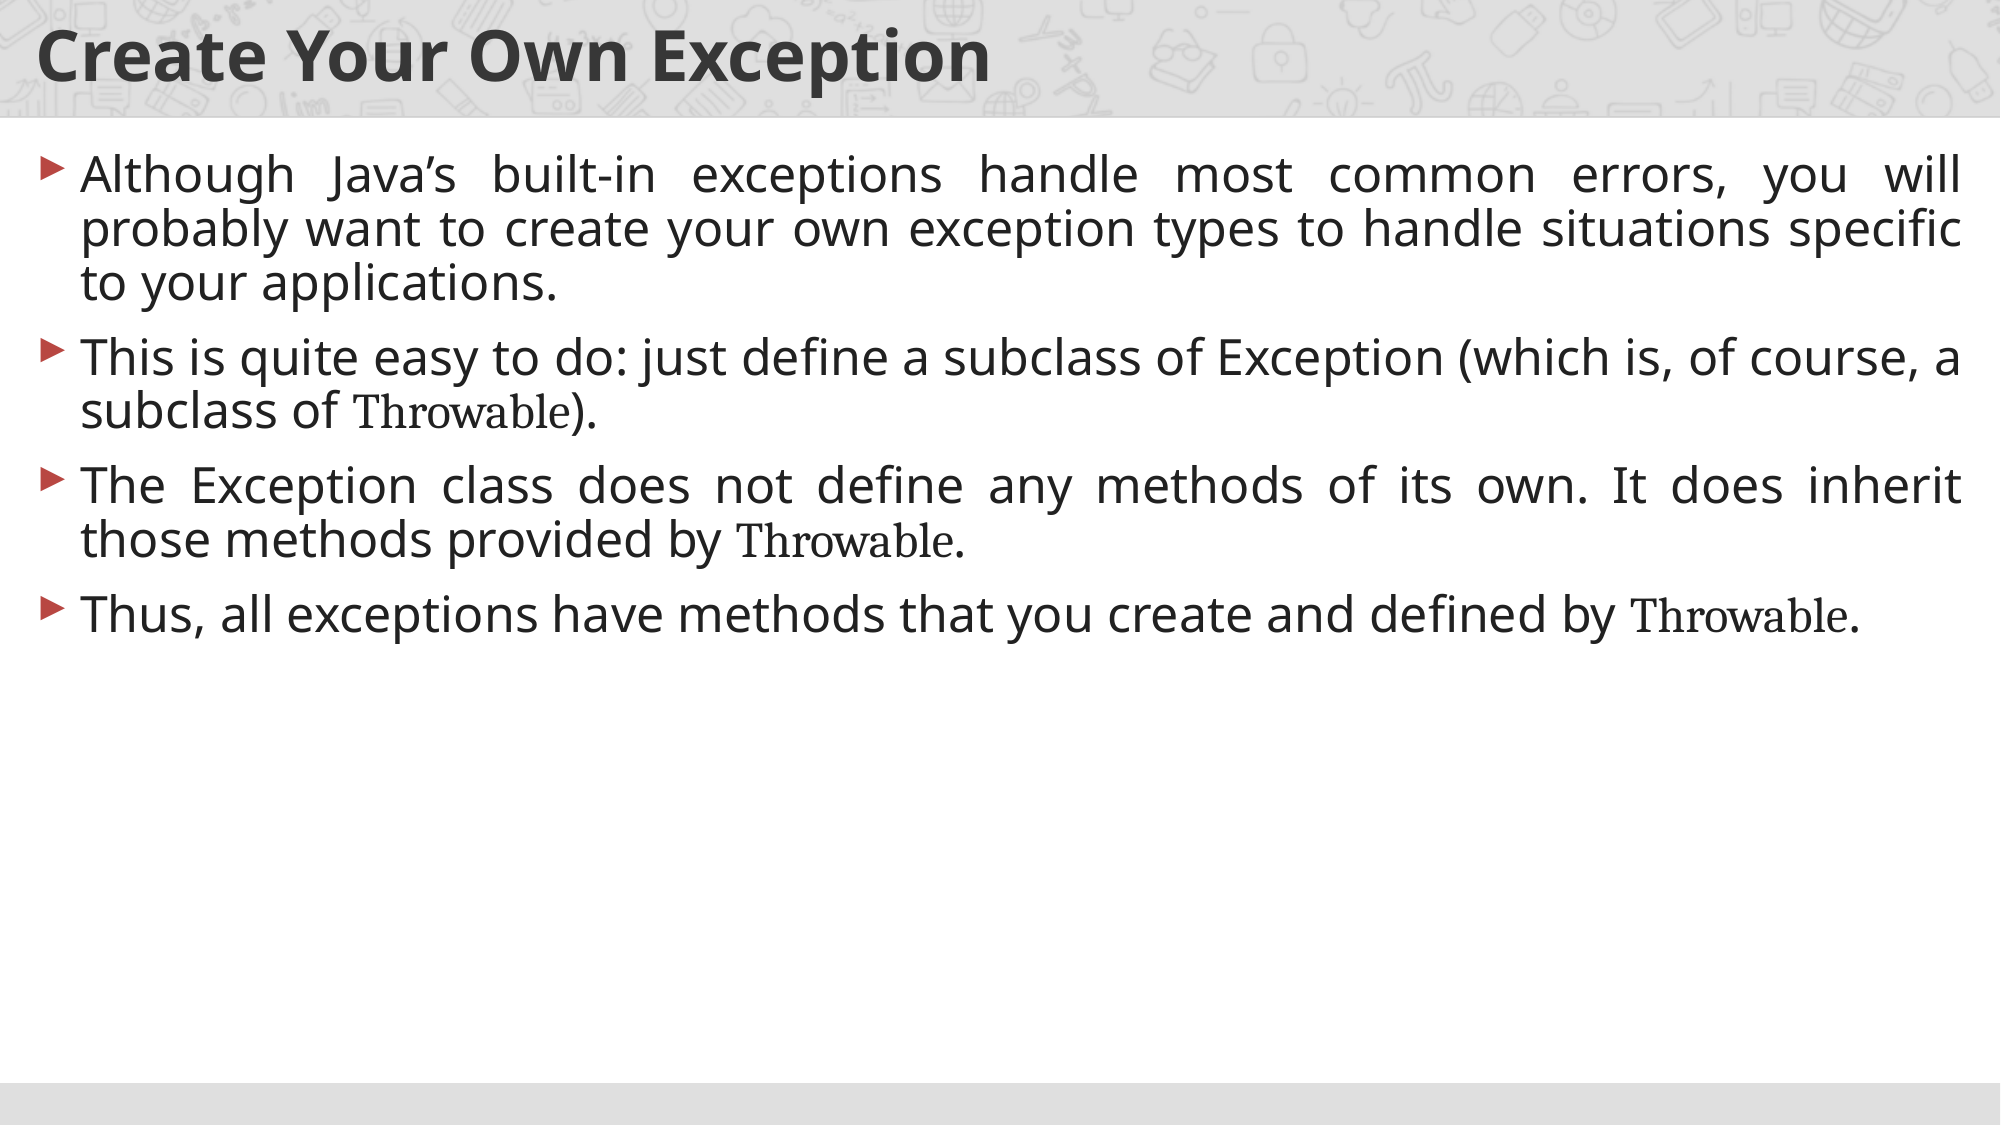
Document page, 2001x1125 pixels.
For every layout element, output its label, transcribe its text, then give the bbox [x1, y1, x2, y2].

list Although Java’s built-in exceptions handle most common errors, you will probably want to create your own exception types to handle situations specific to your applications. This is quite easy to do: just define a subclass of Exception (which is, of course, a subclass of Throwable). The Exception class does not define any methods of its own. It does inherit those methods provided by Throwable. Thus, all exceptions have methods that you create and defined by Throwable. [21, 141, 1979, 1078]
title Create Your Own Exception [0, 0, 2000, 117]
